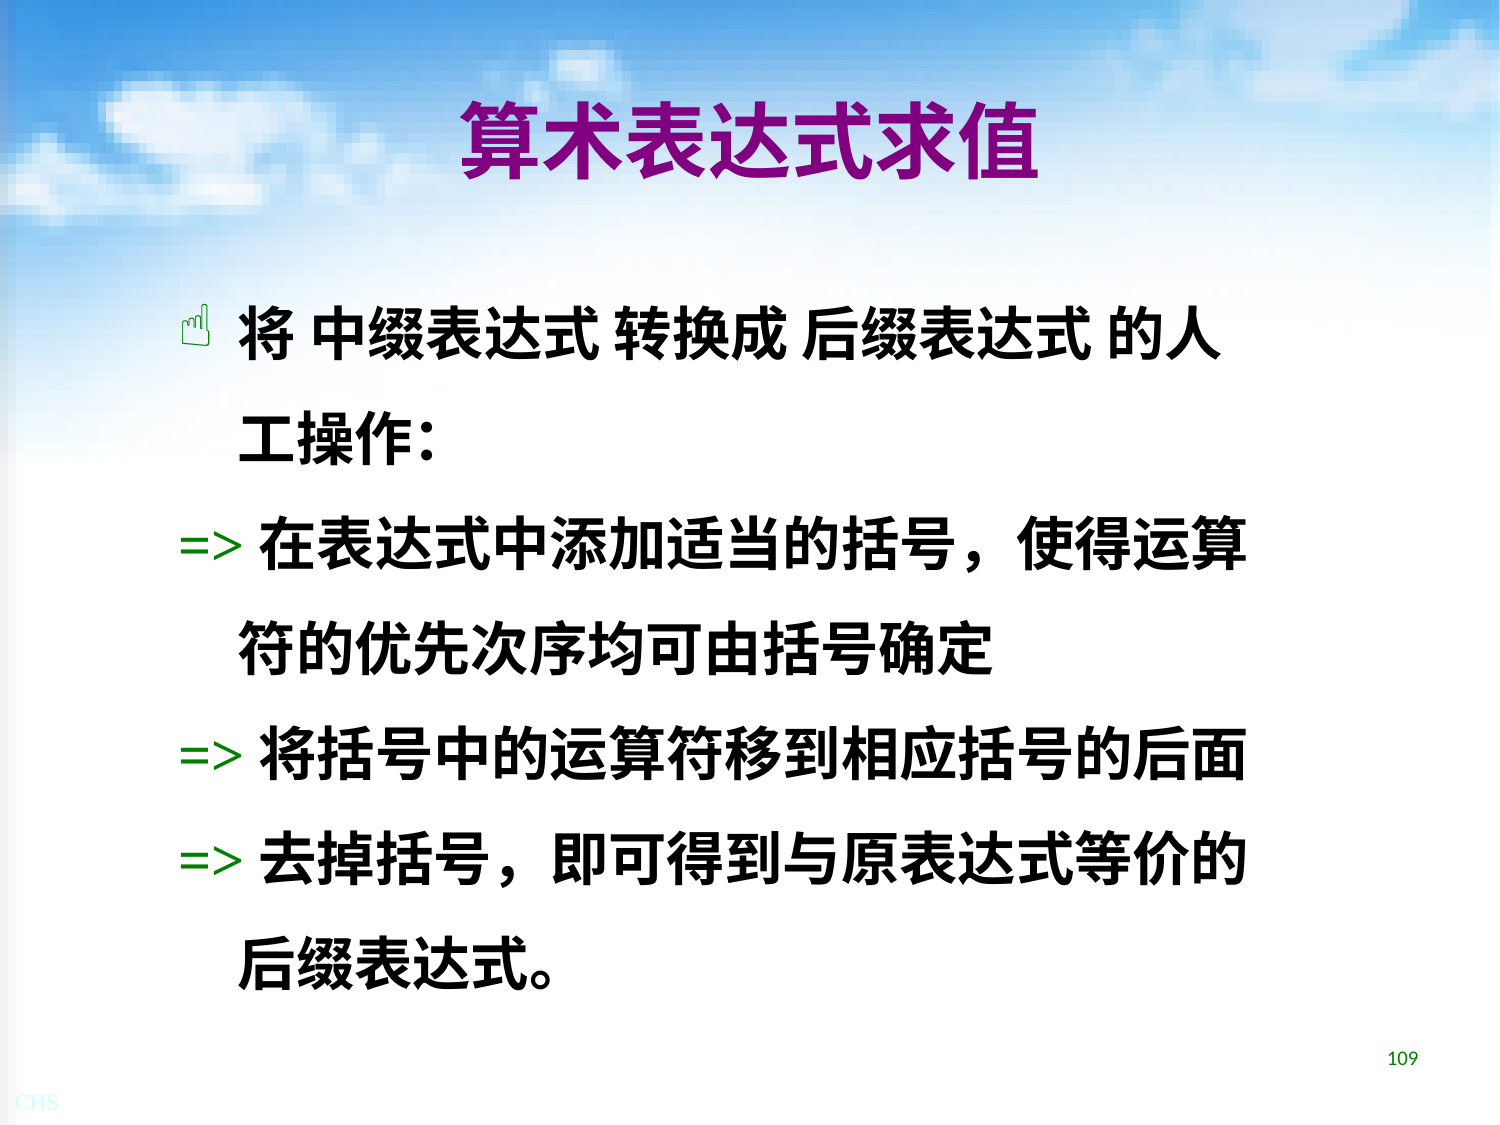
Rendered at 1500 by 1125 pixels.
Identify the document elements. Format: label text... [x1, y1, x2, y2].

picture [0, 0, 1500, 1125]
list 将 中缀表达式 转换成 后缀表达式 的人工操作： =>在表达式中添加适当的括号，使得运算符的优先次序均可由括号确定 =>将括号中的运算符移到相应括号的后面 =>去掉括号，即可得到与原表达式等价的后缀表达式。 [163, 262, 1337, 1006]
slide_number 109 [1370, 1042, 1435, 1072]
title 算术表达式求值 [163, 37, 1337, 241]
